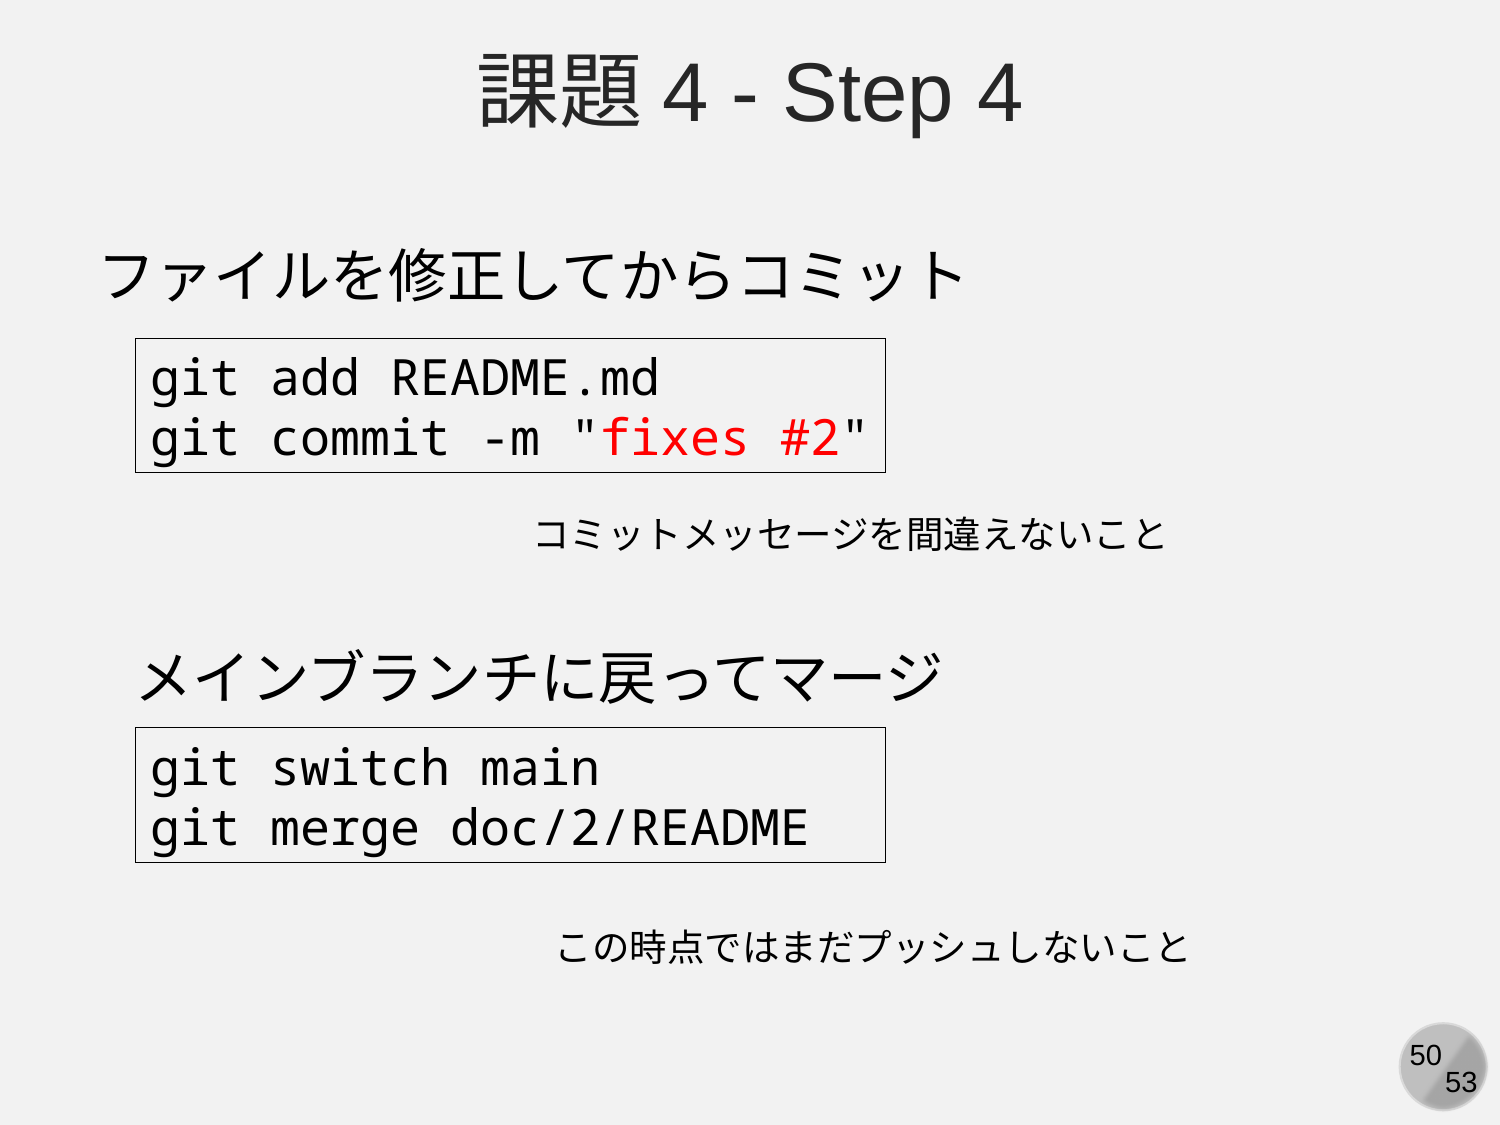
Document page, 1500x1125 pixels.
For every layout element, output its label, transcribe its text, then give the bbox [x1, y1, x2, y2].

list 課題4 - Step 4 [0, 31, 1500, 155]
text_box ファイルを修正してからコミット [82, 231, 985, 317]
text_box git switch main git merge doc/2/README [135, 727, 886, 863]
text_box メインブランチに戻ってマージ [119, 633, 960, 719]
text_box コミットメッセージを間違えないこと [517, 503, 1184, 564]
text_box git add README.md git commit -m "fixes #2" [135, 338, 886, 473]
text_box この時点ではまだプッシュしないこと [540, 916, 1208, 977]
